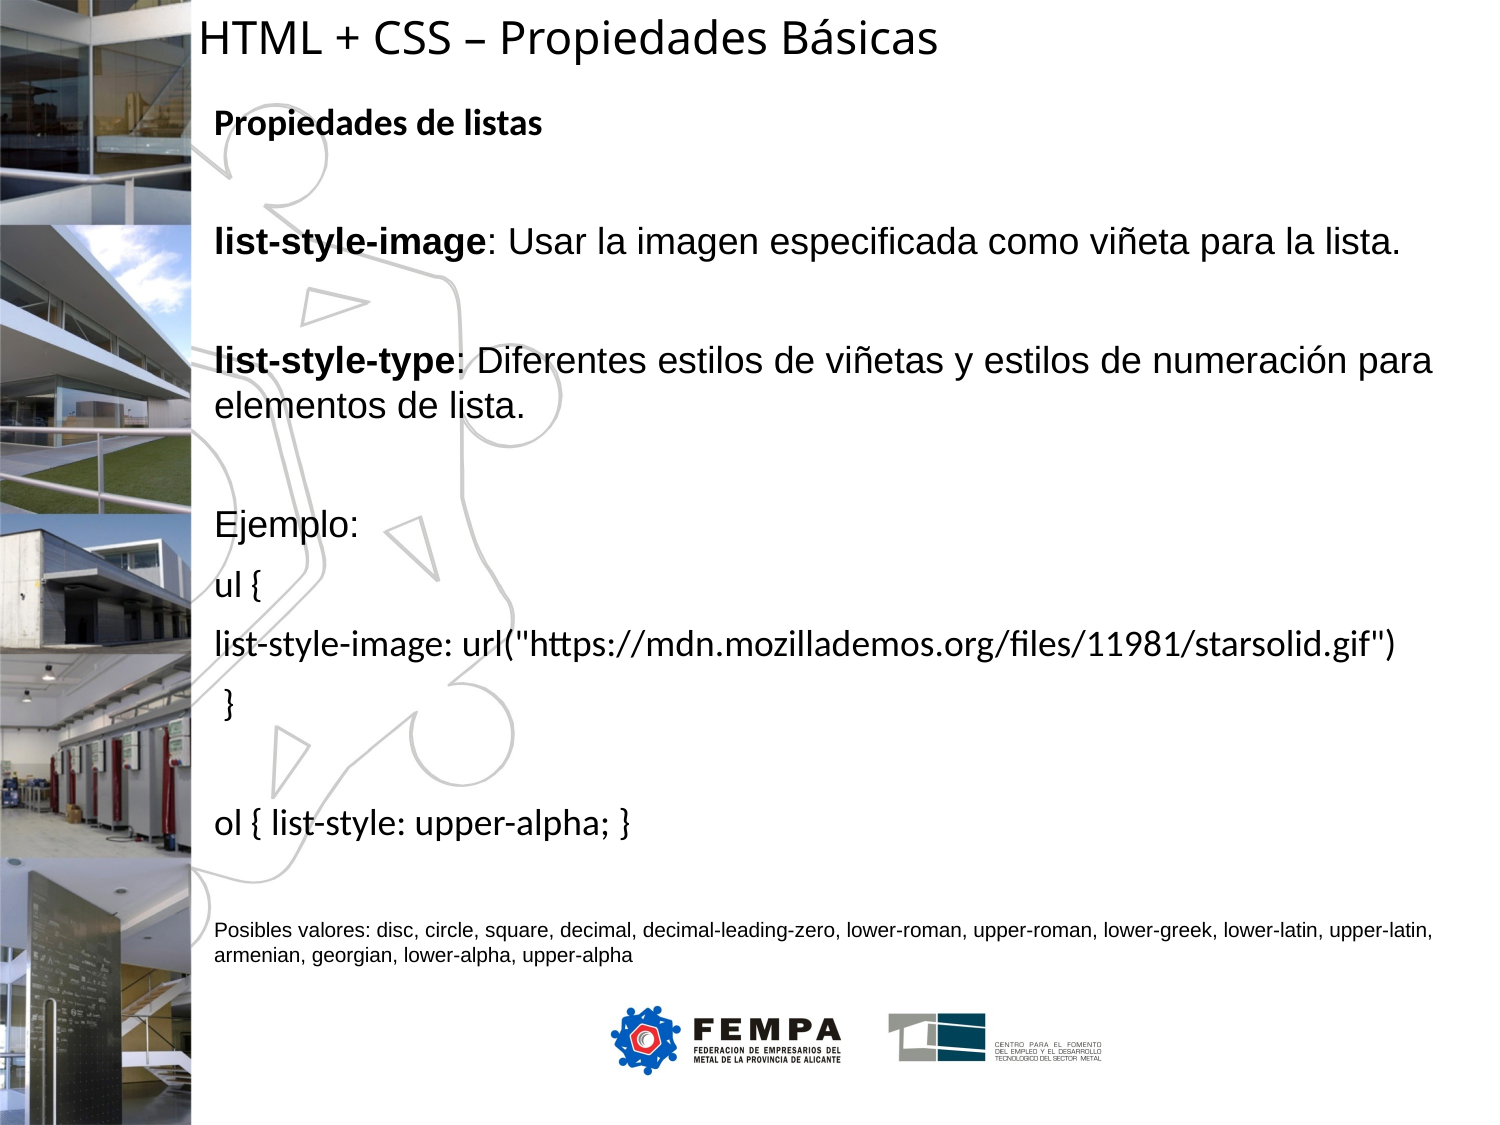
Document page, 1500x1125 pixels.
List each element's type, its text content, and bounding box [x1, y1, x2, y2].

list HTML + CSS – Propiedades Básicas [183, 1, 1317, 67]
picture [0, 0, 1500, 1125]
text_box Propiedades de listas list-style-image: Usar la imagen especificada como viñeta para la lista. list-style-type: Diferentes estilos de viñetas y estilos de numeración para elementos de lista. Ejemplo: ul { list-style-image: url("https://mdn.mozillademos.org/files/11981/starsolid.gif") } ol { list-style: upper-alpha; } Posibles valores: disc, circle, square, decimal, decimal-leading-zero, lower-roman, upper-roman, lower-greek, lower-latin, upper-latin, armenian, georgian, lower-alpha, upper-alpha [206, 89, 1467, 1014]
text_box [73, 230, 206, 295]
